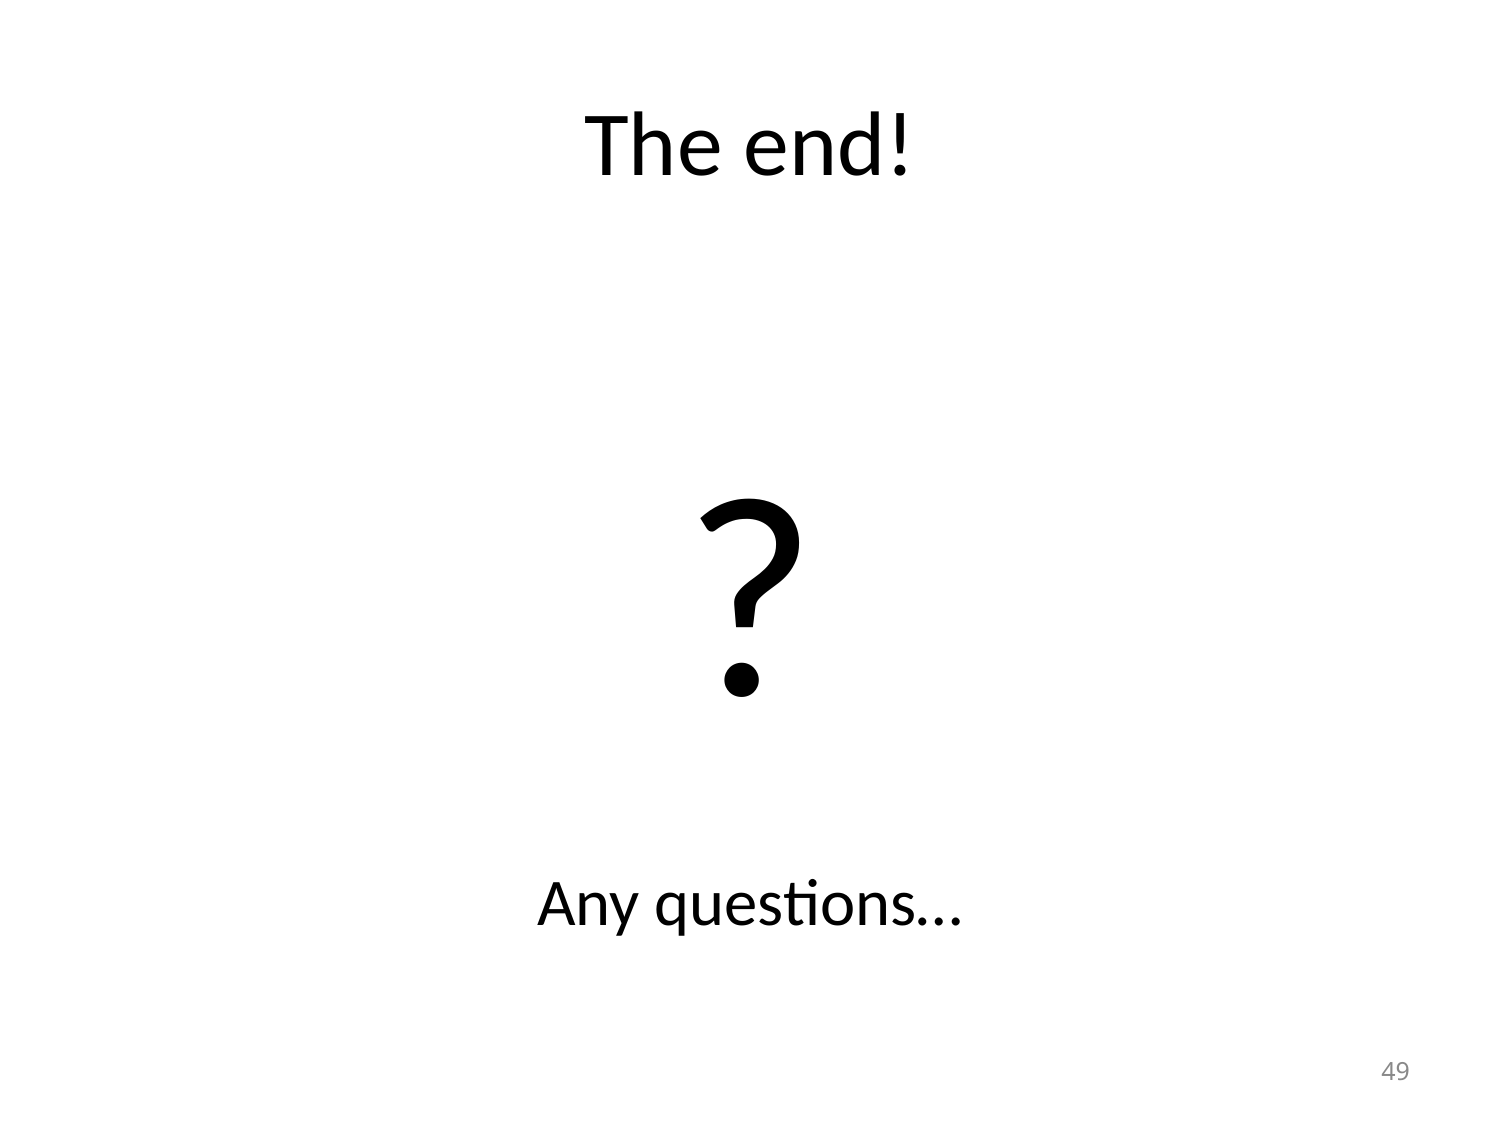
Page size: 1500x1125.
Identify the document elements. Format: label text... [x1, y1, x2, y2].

title The end! [75, 45, 1425, 233]
slide_number 49 [1074, 1042, 1425, 1103]
list ? Any questions… [75, 262, 1425, 1005]
